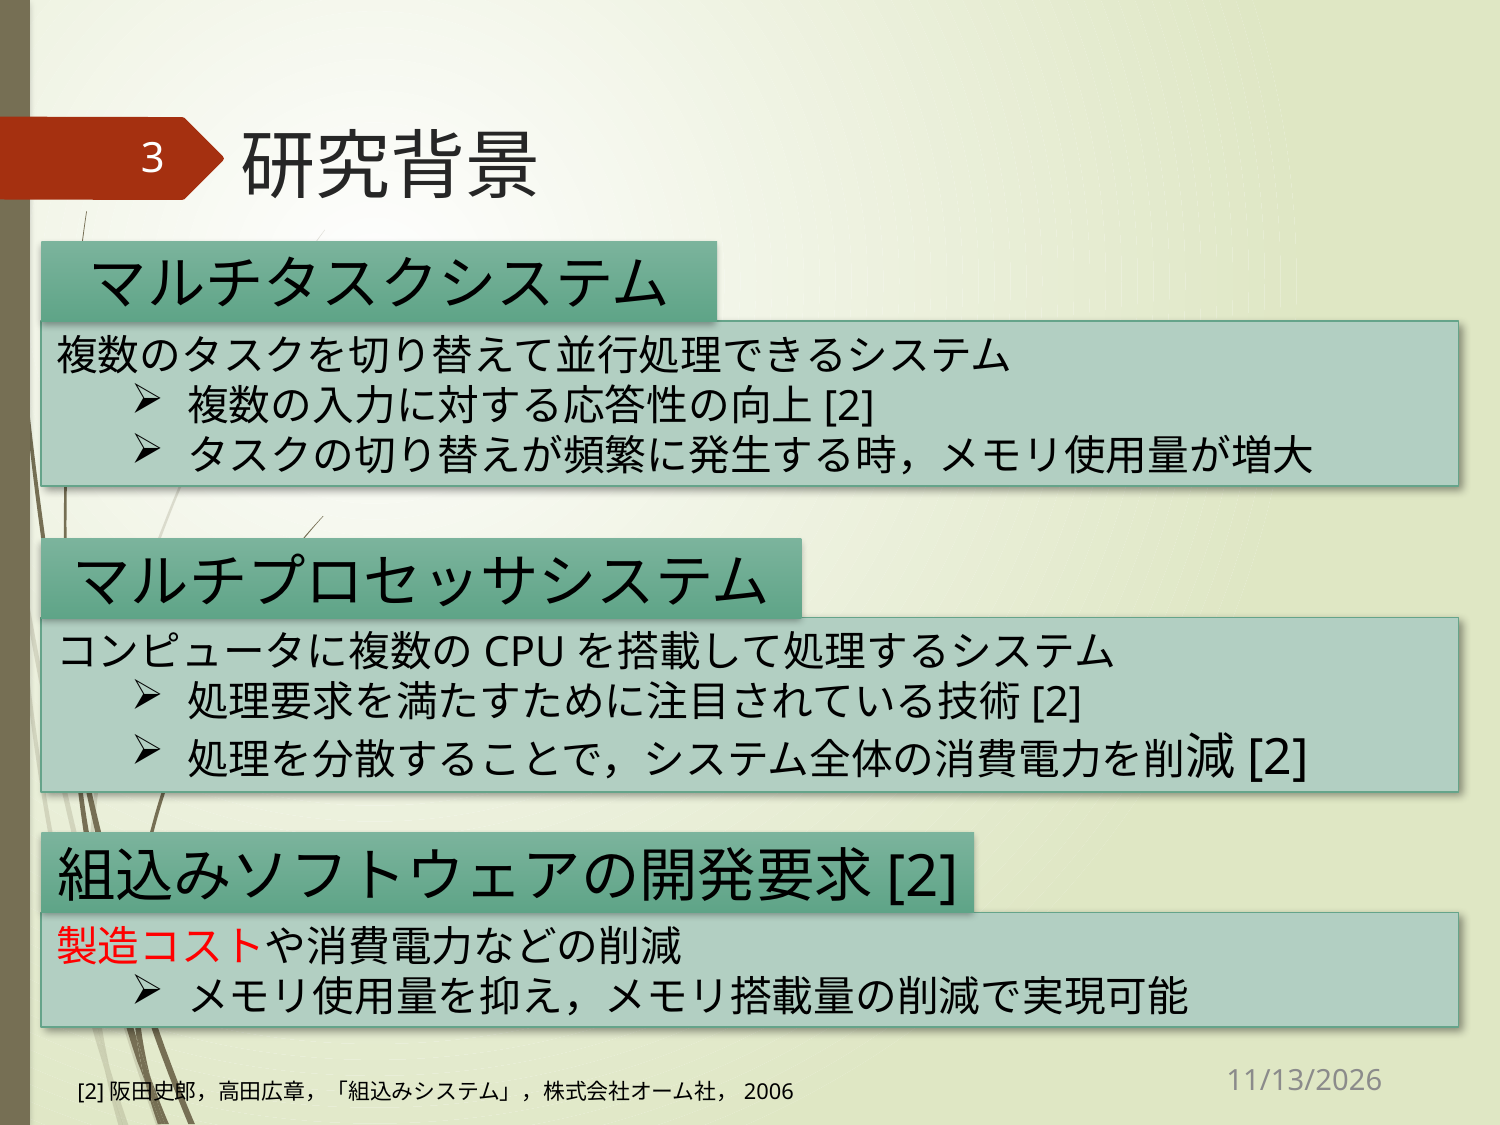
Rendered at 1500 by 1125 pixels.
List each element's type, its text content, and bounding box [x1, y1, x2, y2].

text_box コンピュータに複数のCPUを搭載して処理するシステム 処理要求を満たすために注目されている技術[2] 処理を分散することで，システム全体の消費電力を削減[2] [40, 617, 1459, 793]
text_box [2]阪田史郎，高田広章，「組込みシステム」，株式会社オーム社，2006 [62, 1069, 1098, 1112]
text_box マルチプロセッサシステム [41, 538, 802, 619]
text_box 複数のタスクを切り替えて並行処理できるシステム 複数の入力に対する応答性の向上[2] タスクの切り替えが頻繁に発生する時，メモリ使用量が増大 [40, 320, 1459, 487]
slide_number 3 [83, 129, 180, 190]
title 研究背景 [225, 0, 1500, 229]
text_box 製造コストや消費電力などの削減 メモリ使用量を抑え，メモリ搭載量の削減で実現可能 [40, 912, 1459, 1028]
text_box 組込みソフトウェアの開発要求[2] [41, 832, 975, 913]
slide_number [1211, 1054, 1438, 1109]
text_box マルチタスクシステム [41, 241, 718, 322]
